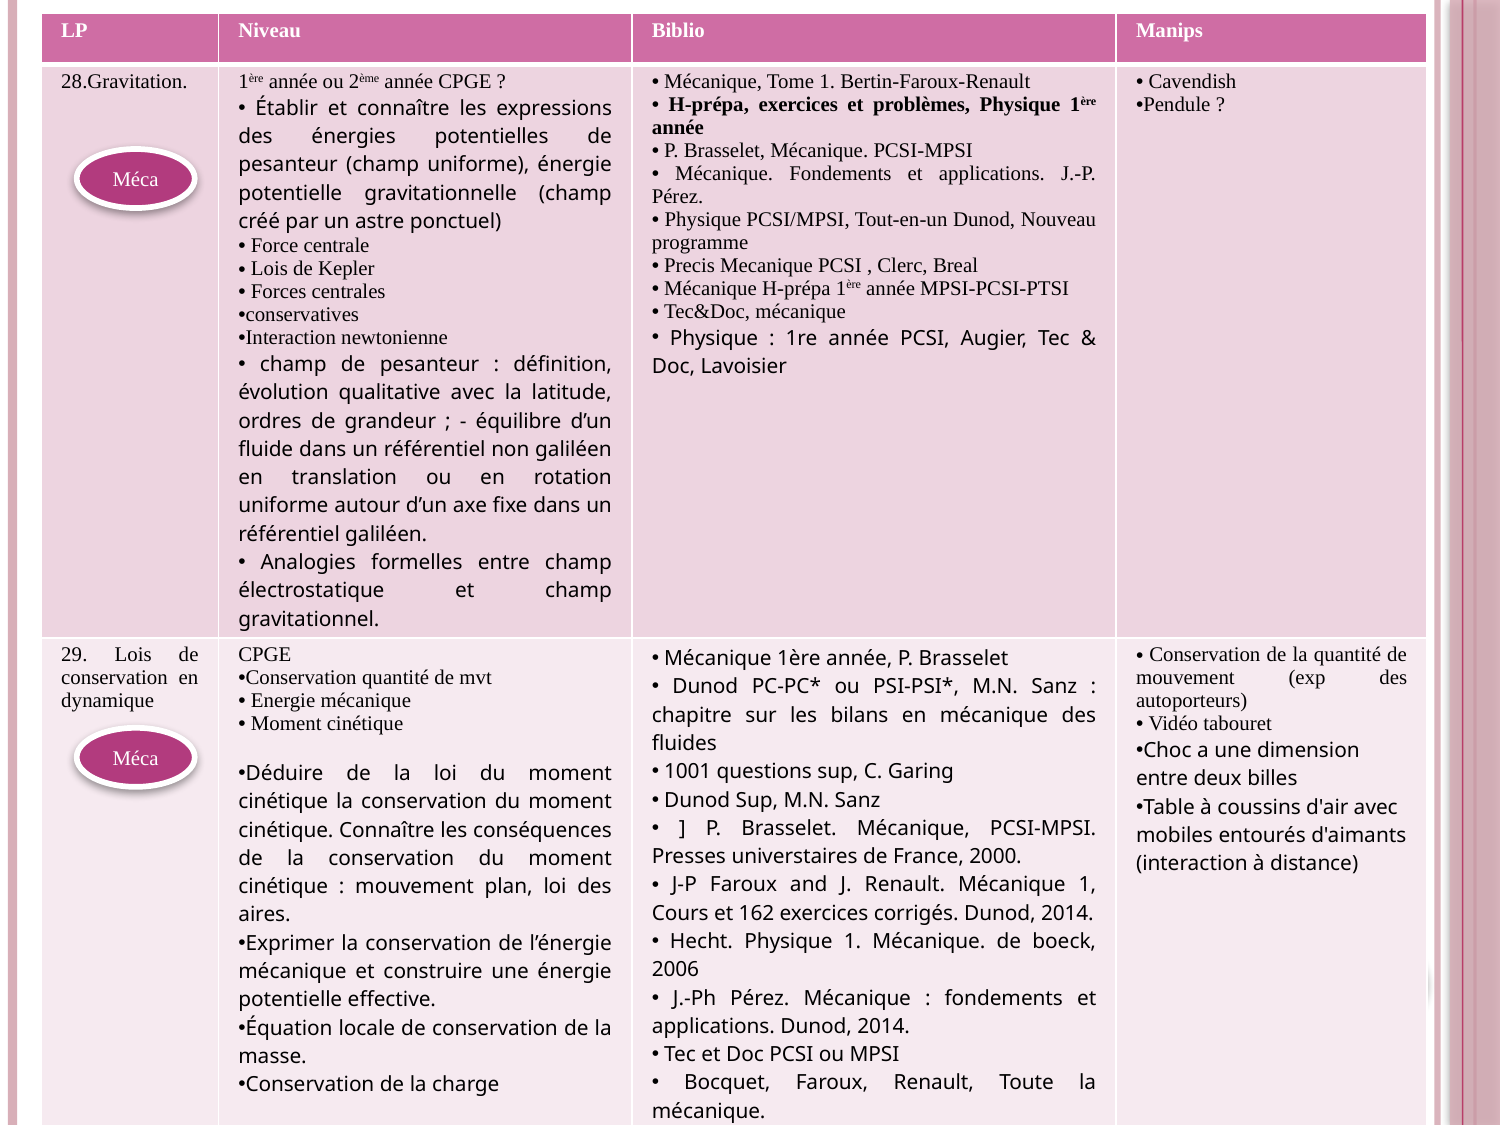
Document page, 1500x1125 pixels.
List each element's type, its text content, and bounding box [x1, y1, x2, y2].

table_cell Mécanique, Tome 1. Bertin-Faroux-Renault H-prépa, exercices et problèmes, Physique 1ère année P. Brasselet, Mécanique. PCSI-MPSI Mécanique. Fondements et applications. J.-P. Pérez. Physique PCSI/MPSI, Tout-en-un Dunod, Nouveau programme Precis Mecanique PCSI , Clerc, Breal Mécanique H-prépa 1ère année MPSI-PCSI-PTSI Tec&Doc, mécanique Physique : 1re année PCSI, Augier, Tec & Doc, Lavoisier [633, 67, 1115, 637]
table_header Manips [1117, 14, 1426, 62]
table_cell Conservation de la quantité de mouvement (exp des autoporteurs) Vidéo tabouret Choc a une dimension entre deux billes Table à coussins d'air avec mobiles entourés d'aimants (interaction à distance) [1117, 639, 1426, 1125]
table_header Niveau [219, 14, 631, 62]
table_cell 28.Gravitation. [42, 67, 218, 637]
table_cell CPGE Conservation quantité de mvt Energie mécanique Moment cinétique Déduire de la loi du moment cinétique la conservation du moment cinétique. Connaître les conséquences de la conservation du moment cinétique : mouvement plan, loi des aires. Exprimer la conservation de l’énergie mécanique et construire une énergie potentielle effective. Équation locale de conservation de la masse. Conservation de la charge [219, 639, 631, 1125]
table_cell 29. Lois de conservation en dynamique [42, 639, 218, 1125]
table_cell Mécanique 1ère année, P. Brasselet Dunod PC-PC* ou PSI-PSI*, M.N. Sanz : chapitre sur les bilans en mécanique des fluides 1001 questions sup, C. Garing Dunod Sup, M.N. Sanz ] P. Brasselet. Mécanique, PCSI-MPSI. Presses universtaires de France, 2000. J-P Faroux and J. Renault. Mécanique 1, Cours et 162 exercices corrigés. Dunod, 2014. Hecht. Physique 1. Mécanique. de boeck, 2006 J.-Ph Pérez. Mécanique : fondements et applications. Dunod, 2014. Tec et Doc PCSI ou MPSI Bocquet, Faroux, Renault, Toute la mécanique. H. Gié, Physique Spé. MP*, MP et PT*, PT. [633, 639, 1115, 1125]
table_cell Cavendish Pendule ? [1117, 67, 1426, 637]
text_box Méca [73, 146, 198, 211]
table_header LP [42, 14, 218, 62]
table_cell 1ère année ou 2ème année CPGE ? Établir et connaître les expressions des énergies potentielles de pesanteur (champ uniforme), énergie potentielle gravitationnelle (champ créé par un astre ponctuel) Force centrale Lois de Kepler Forces centrales conservatives Interaction newtonienne champ de pesanteur : définition, évolution qualitative avec la latitude, ordres de grandeur ; - équilibre d’un fluide dans un référentiel non galiléen en translation ou en rotation uniforme autour d’un axe fixe dans un référentiel galiléen. Analogies formelles entre champ électrostatique et champ gravitationnel. [219, 67, 631, 637]
text_box Méca [73, 724, 198, 790]
table_header Biblio [633, 14, 1115, 62]
